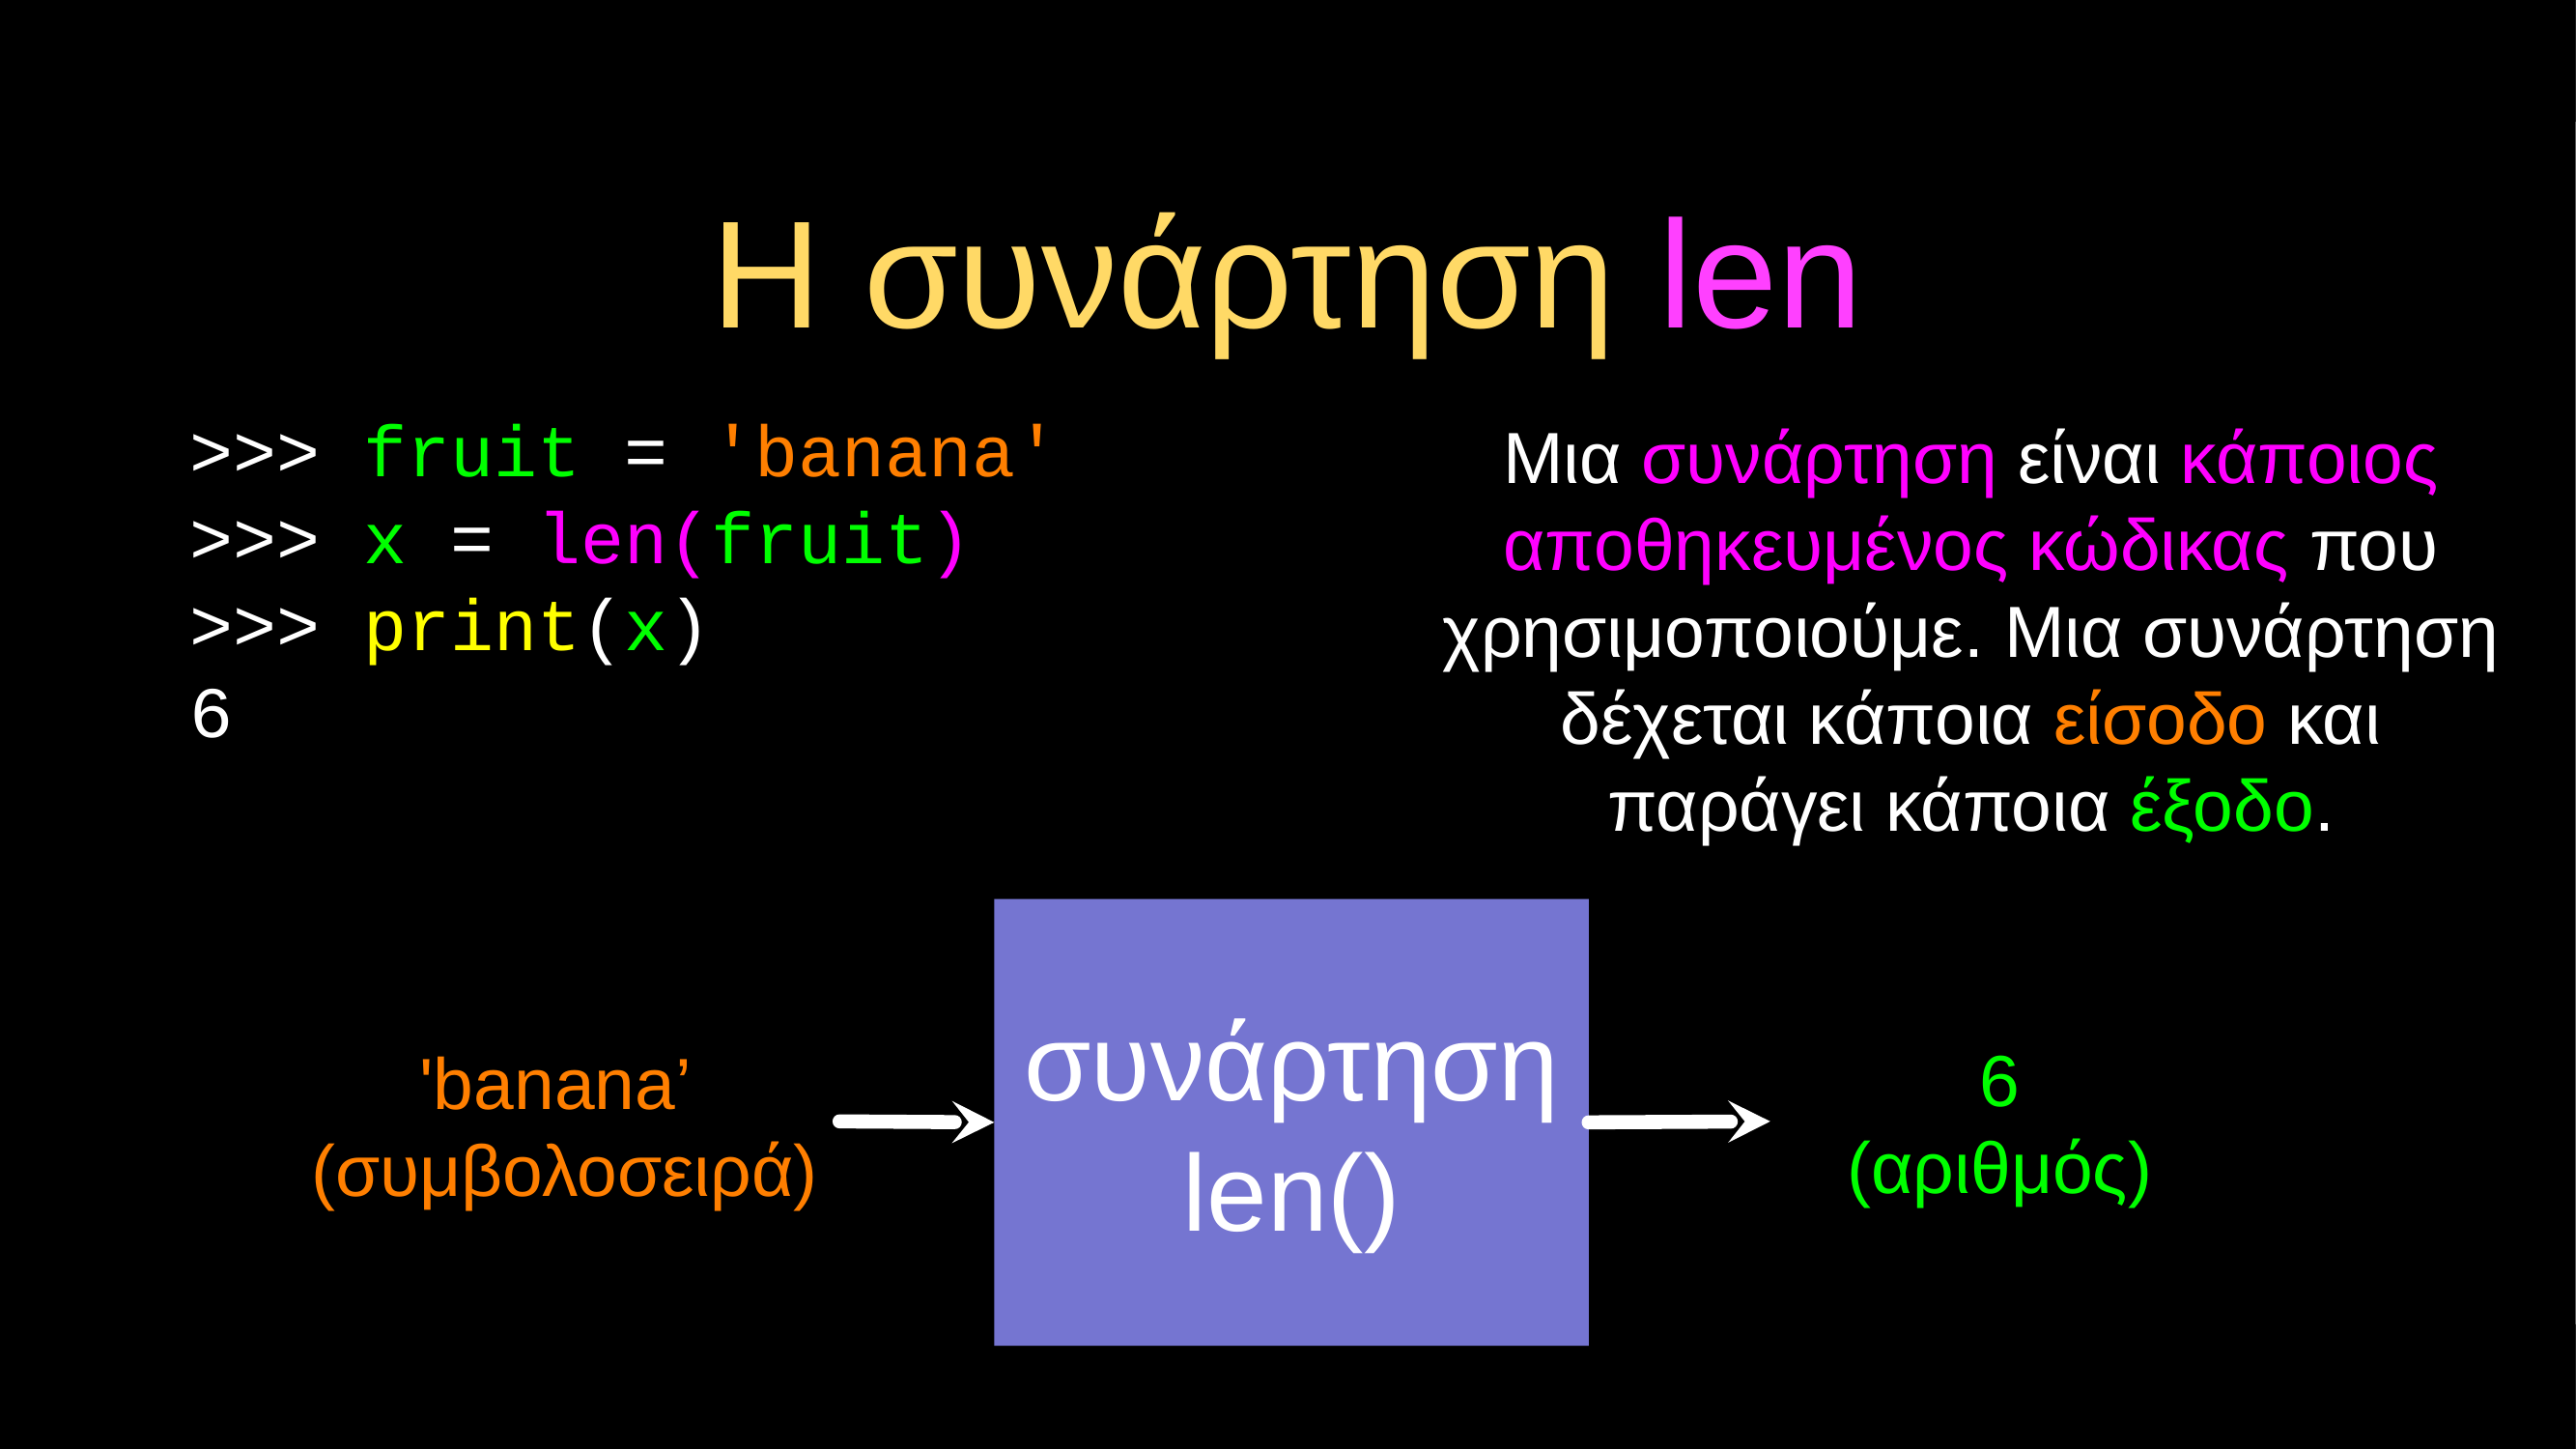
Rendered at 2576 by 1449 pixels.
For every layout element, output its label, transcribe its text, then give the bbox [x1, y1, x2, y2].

text_box 'banana’ (συμβολοσειρά) [301, 1036, 828, 1212]
title Η συνάρτηση len [183, 131, 2391, 403]
text_box Μια συνάρτηση είναι κάποιος αποθηκευμένος κώδικας που χρησιμοποιούμε. Μια συνάρτηση δέχεται κάποια είσοδο και παράγει κάποια έξοδο. [1429, 404, 2513, 852]
text_box >>> fruit = 'banana' >>> x = len(fruit) >>> print(x) 6 [189, 402, 1085, 754]
text_box 6 (αριθμός) [1813, 1031, 2187, 1212]
text_box συνάρτηση len() [994, 898, 1589, 1347]
